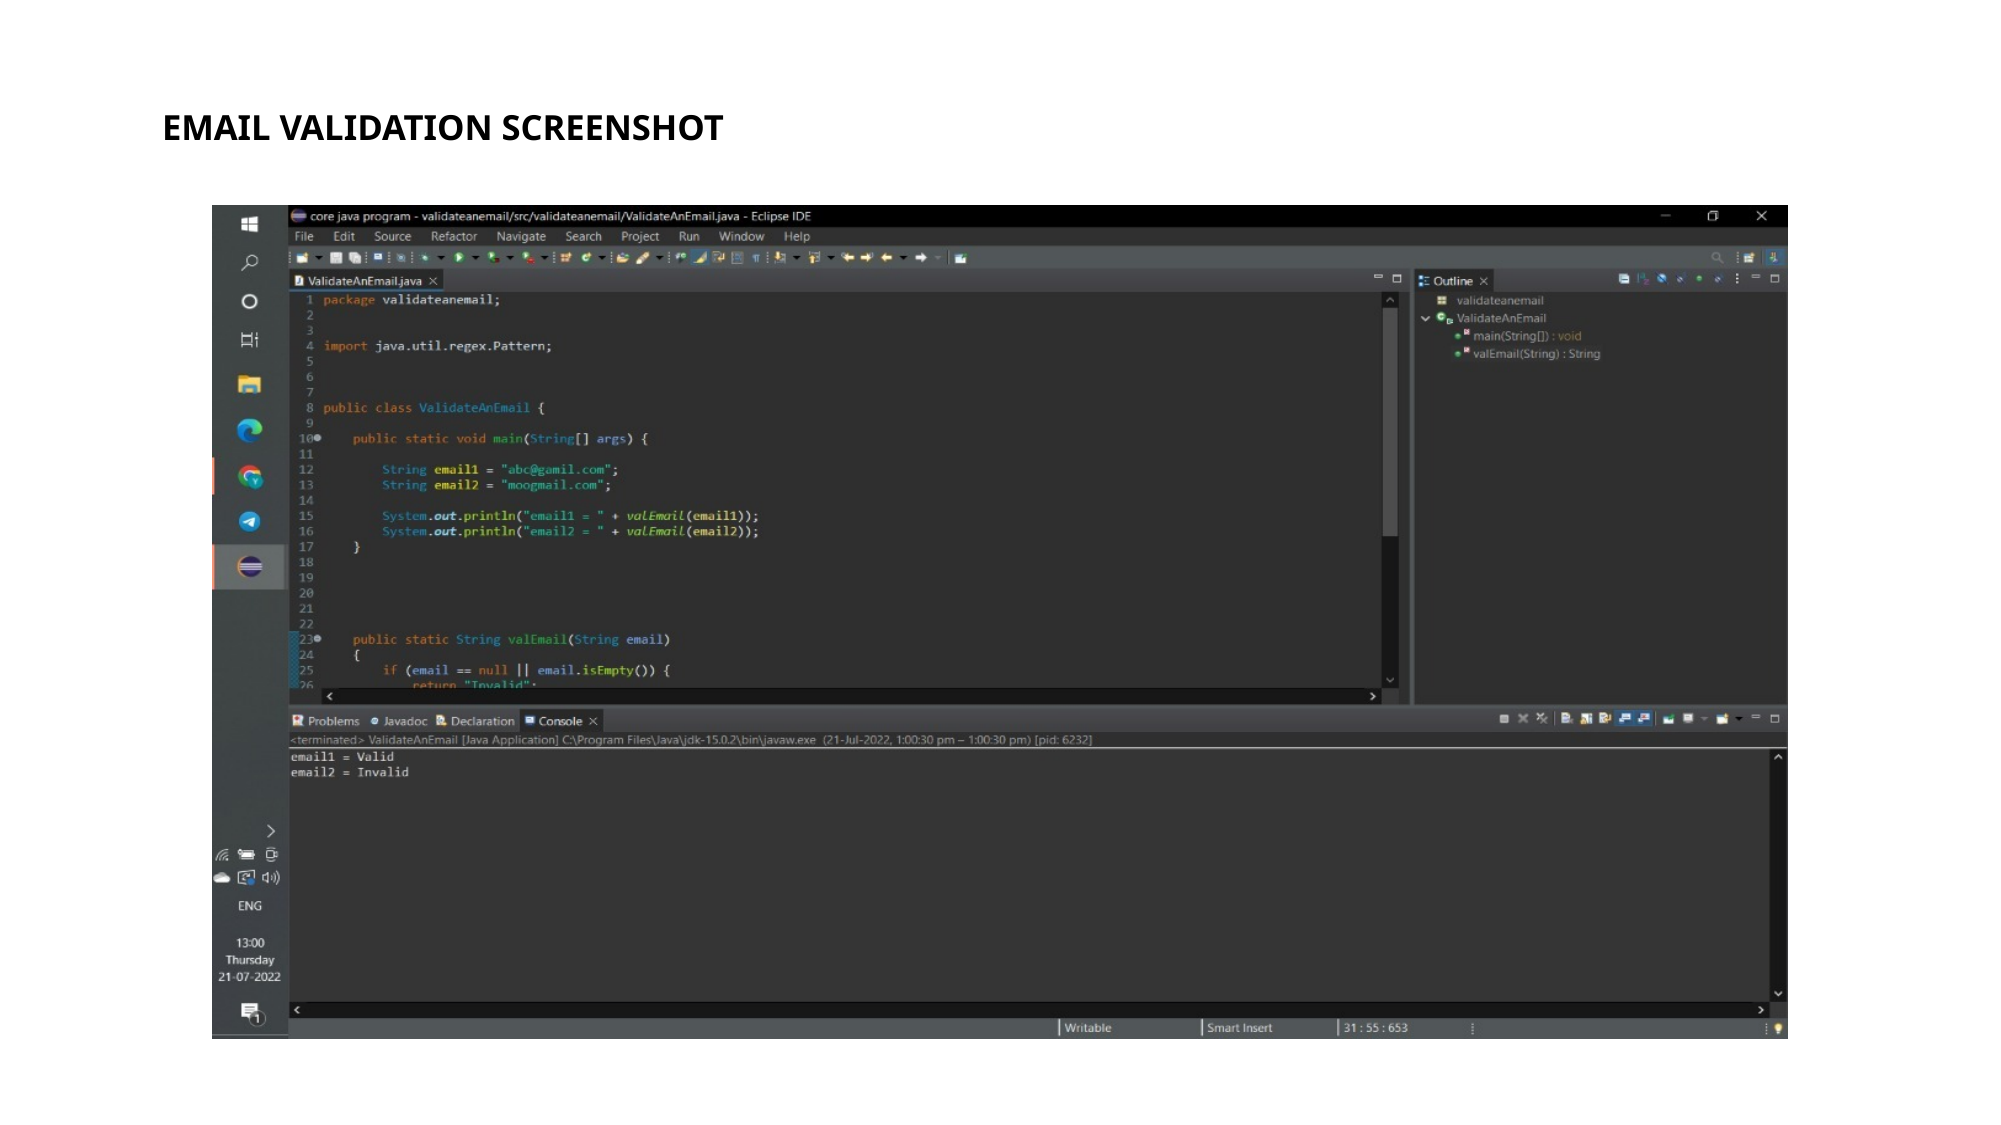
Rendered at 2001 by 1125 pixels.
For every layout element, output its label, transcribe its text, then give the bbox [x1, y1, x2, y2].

picture [212, 205, 1788, 1039]
title EMAIL VALIDATION SCREENSHOT [144, 69, 742, 156]
